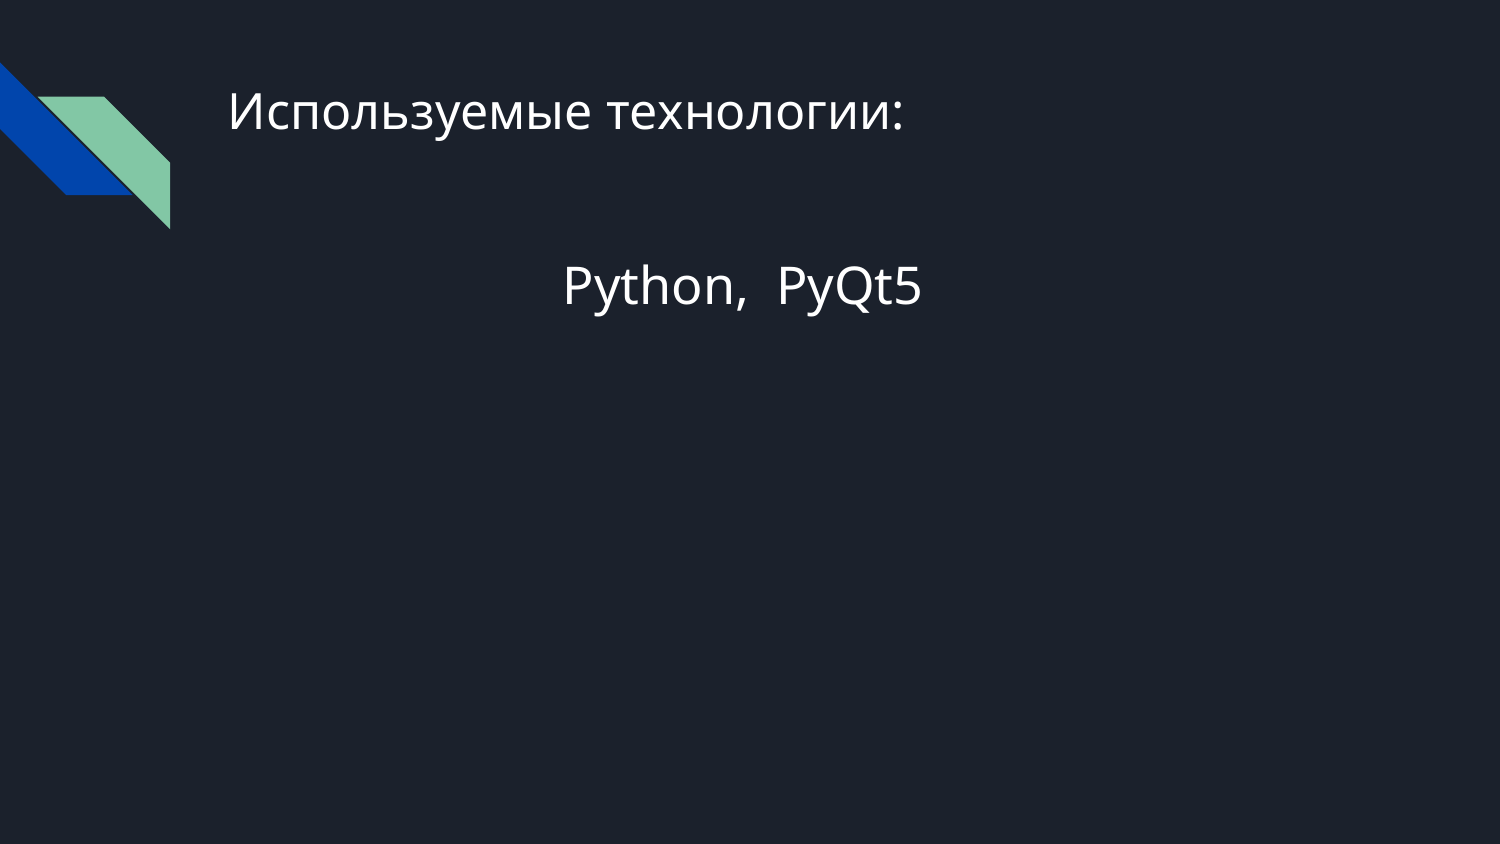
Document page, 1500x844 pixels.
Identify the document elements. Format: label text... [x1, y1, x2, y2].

title Используемые технологии: [212, 64, 1368, 215]
list Python, PyQt5 [172, 228, 1328, 706]
